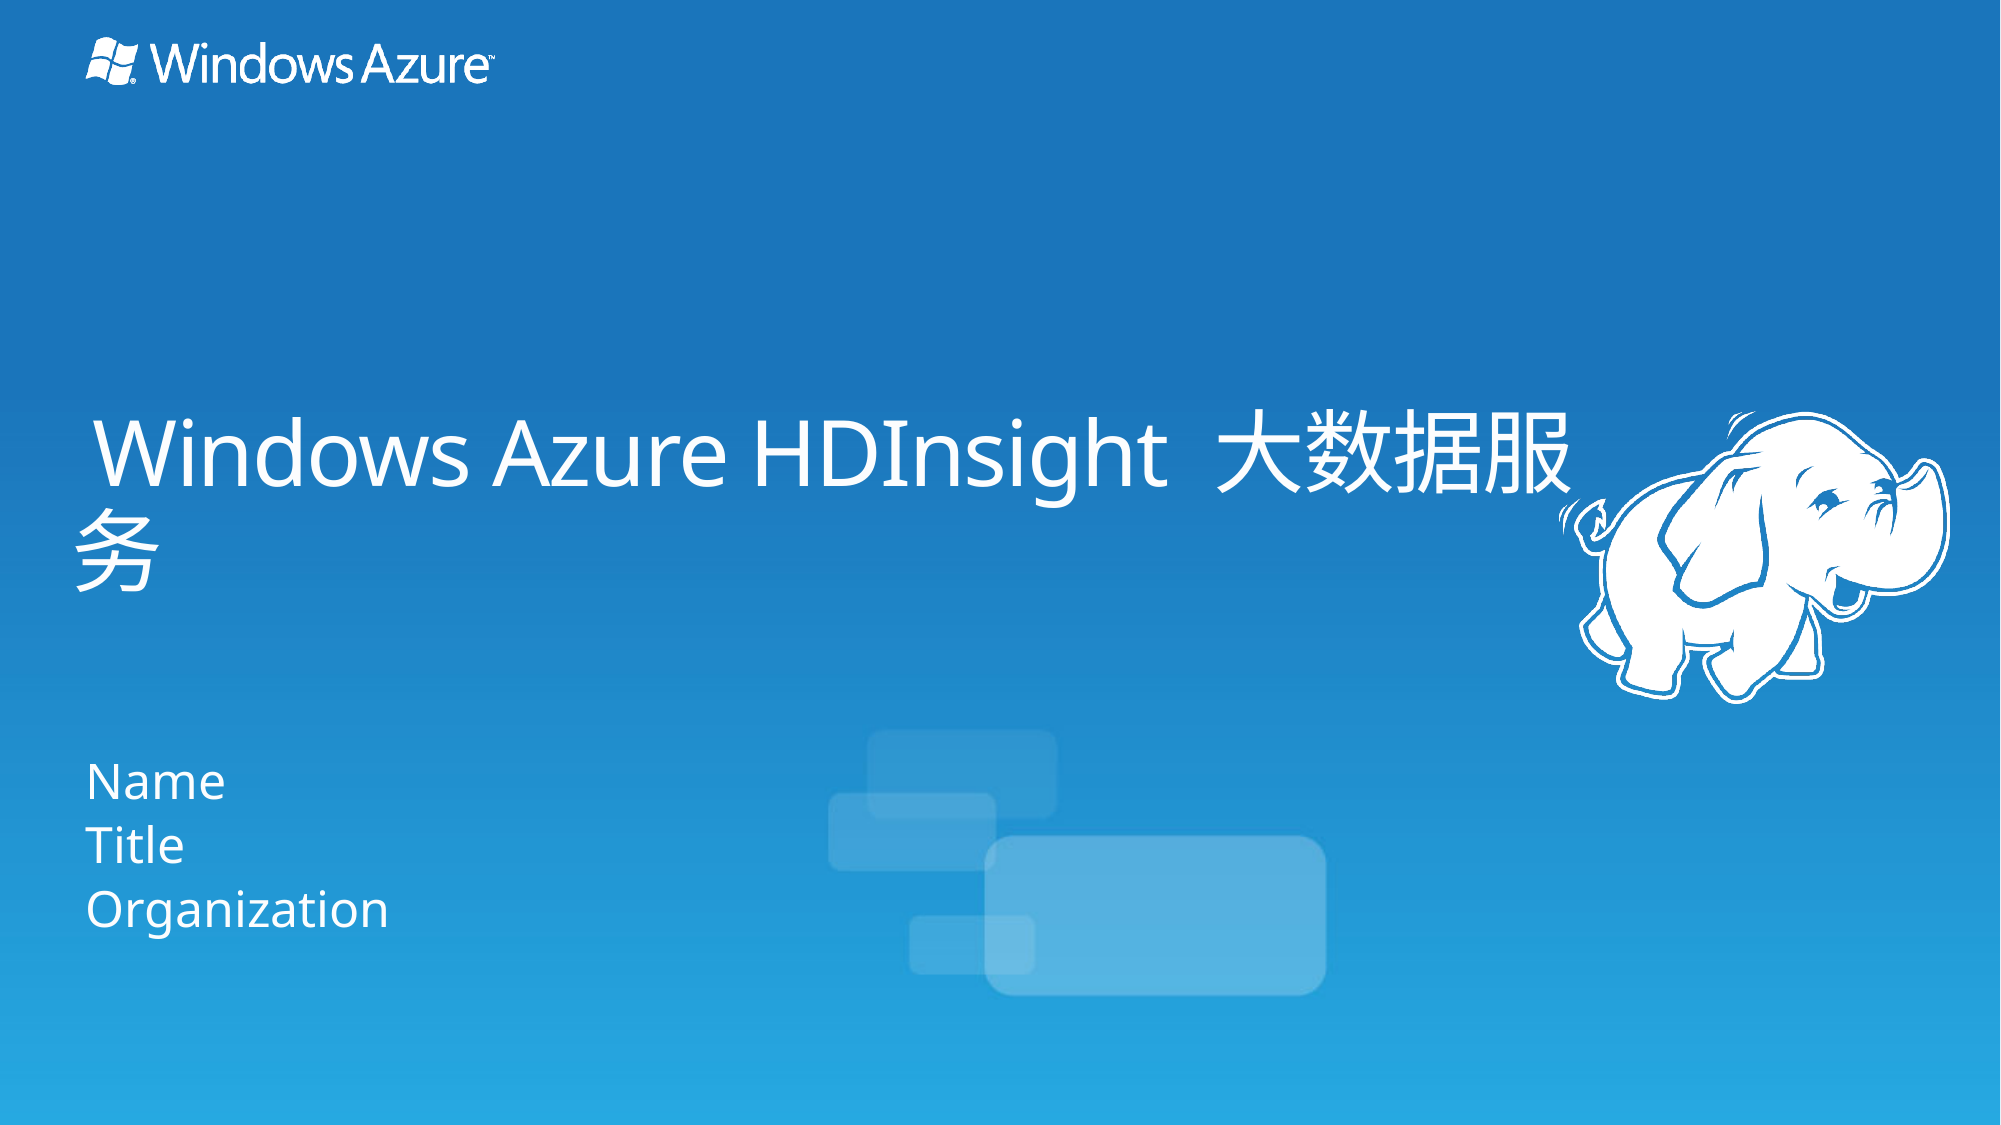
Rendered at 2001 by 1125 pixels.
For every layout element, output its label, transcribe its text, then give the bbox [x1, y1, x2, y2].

picture [0, 0, 2001, 1125]
title Windows Azure HDInsight 大数据服务 [71, 395, 1604, 619]
list Name Title Organization [85, 756, 981, 945]
